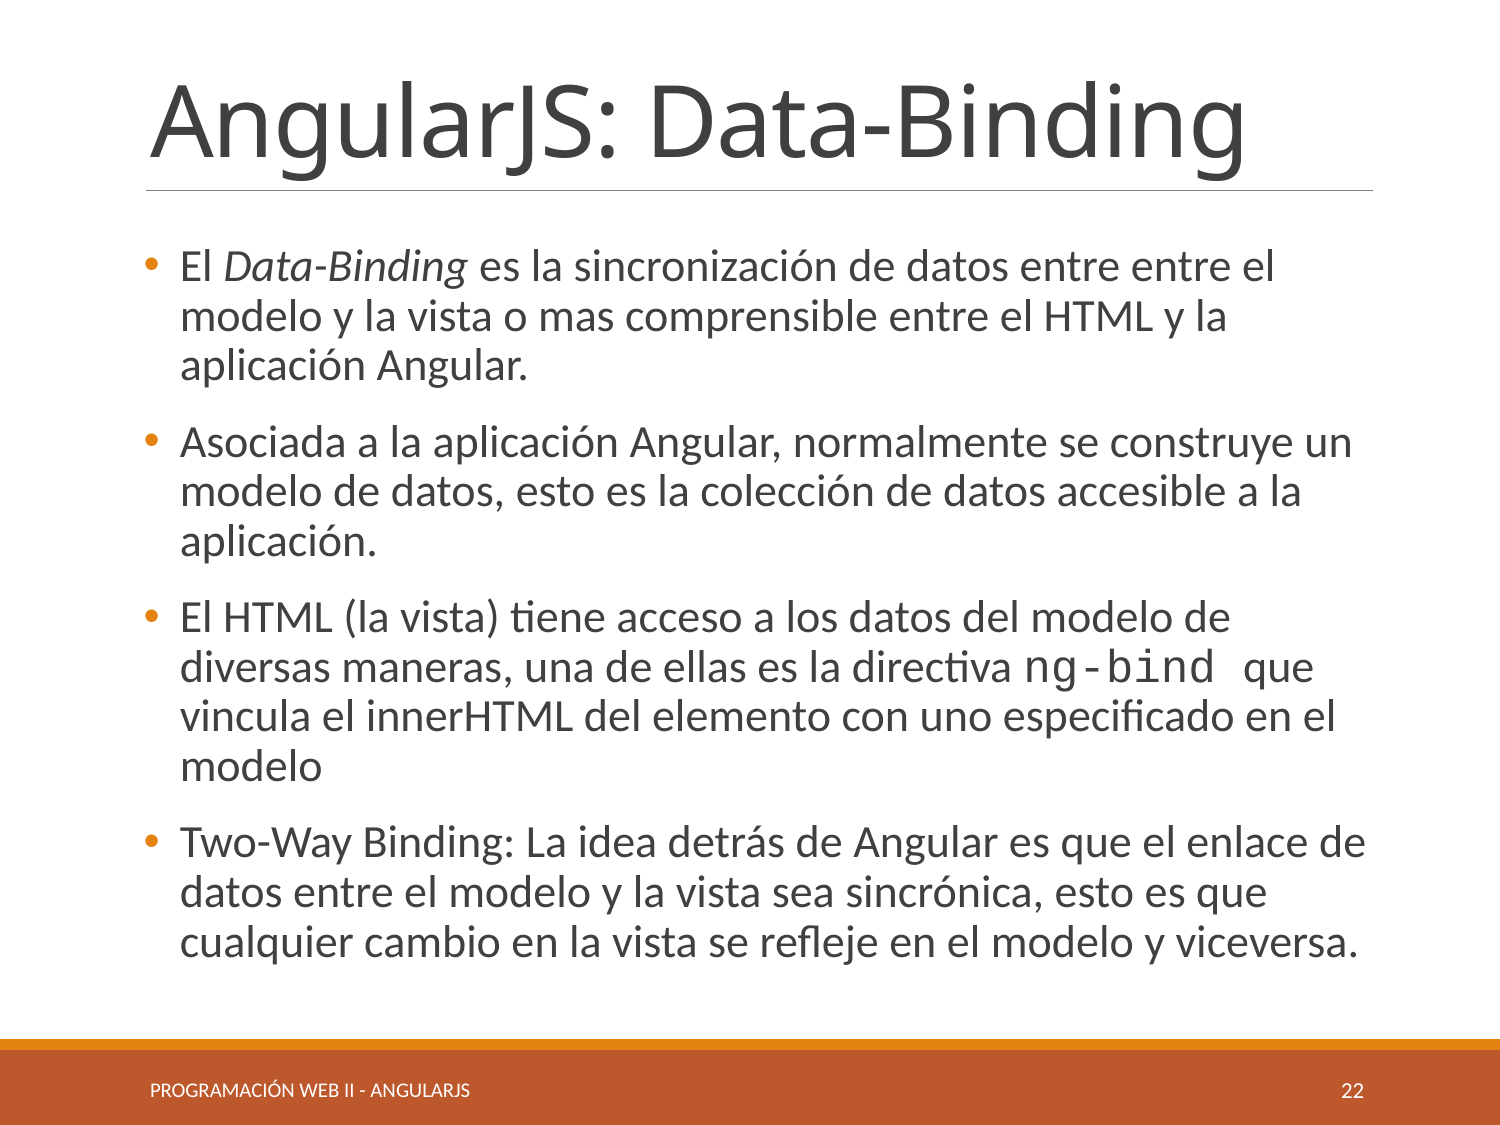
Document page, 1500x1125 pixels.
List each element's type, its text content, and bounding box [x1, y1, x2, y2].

title AngularJS: Data-Binding [135, 47, 1373, 186]
slide_number 22 [1218, 1059, 1380, 1120]
footer Programación Web II - angularjs [135, 1059, 729, 1120]
list El Data-Binding es la sincronización de datos entre entre el modelo y la vista o mas comprensible entre el HTML y la aplicación Angular. Asociada a la aplicación Angular, normalmente se construye un modelo de datos, esto es la colección de datos accesible a la aplicación. El HTML (la vista) tiene acceso a los datos del modelo de diversas maneras, una de ellas es la directiva ng-bind que vincula el innerHTML del elemento con uno especificado en el modelo Two-Way Binding: La idea detrás de Angular es que el enlace de datos entre el modelo y la vista sea sincrónica, esto es que cualquier cambio en la vista se refleje en el modelo y viceversa. [135, 234, 1373, 989]
